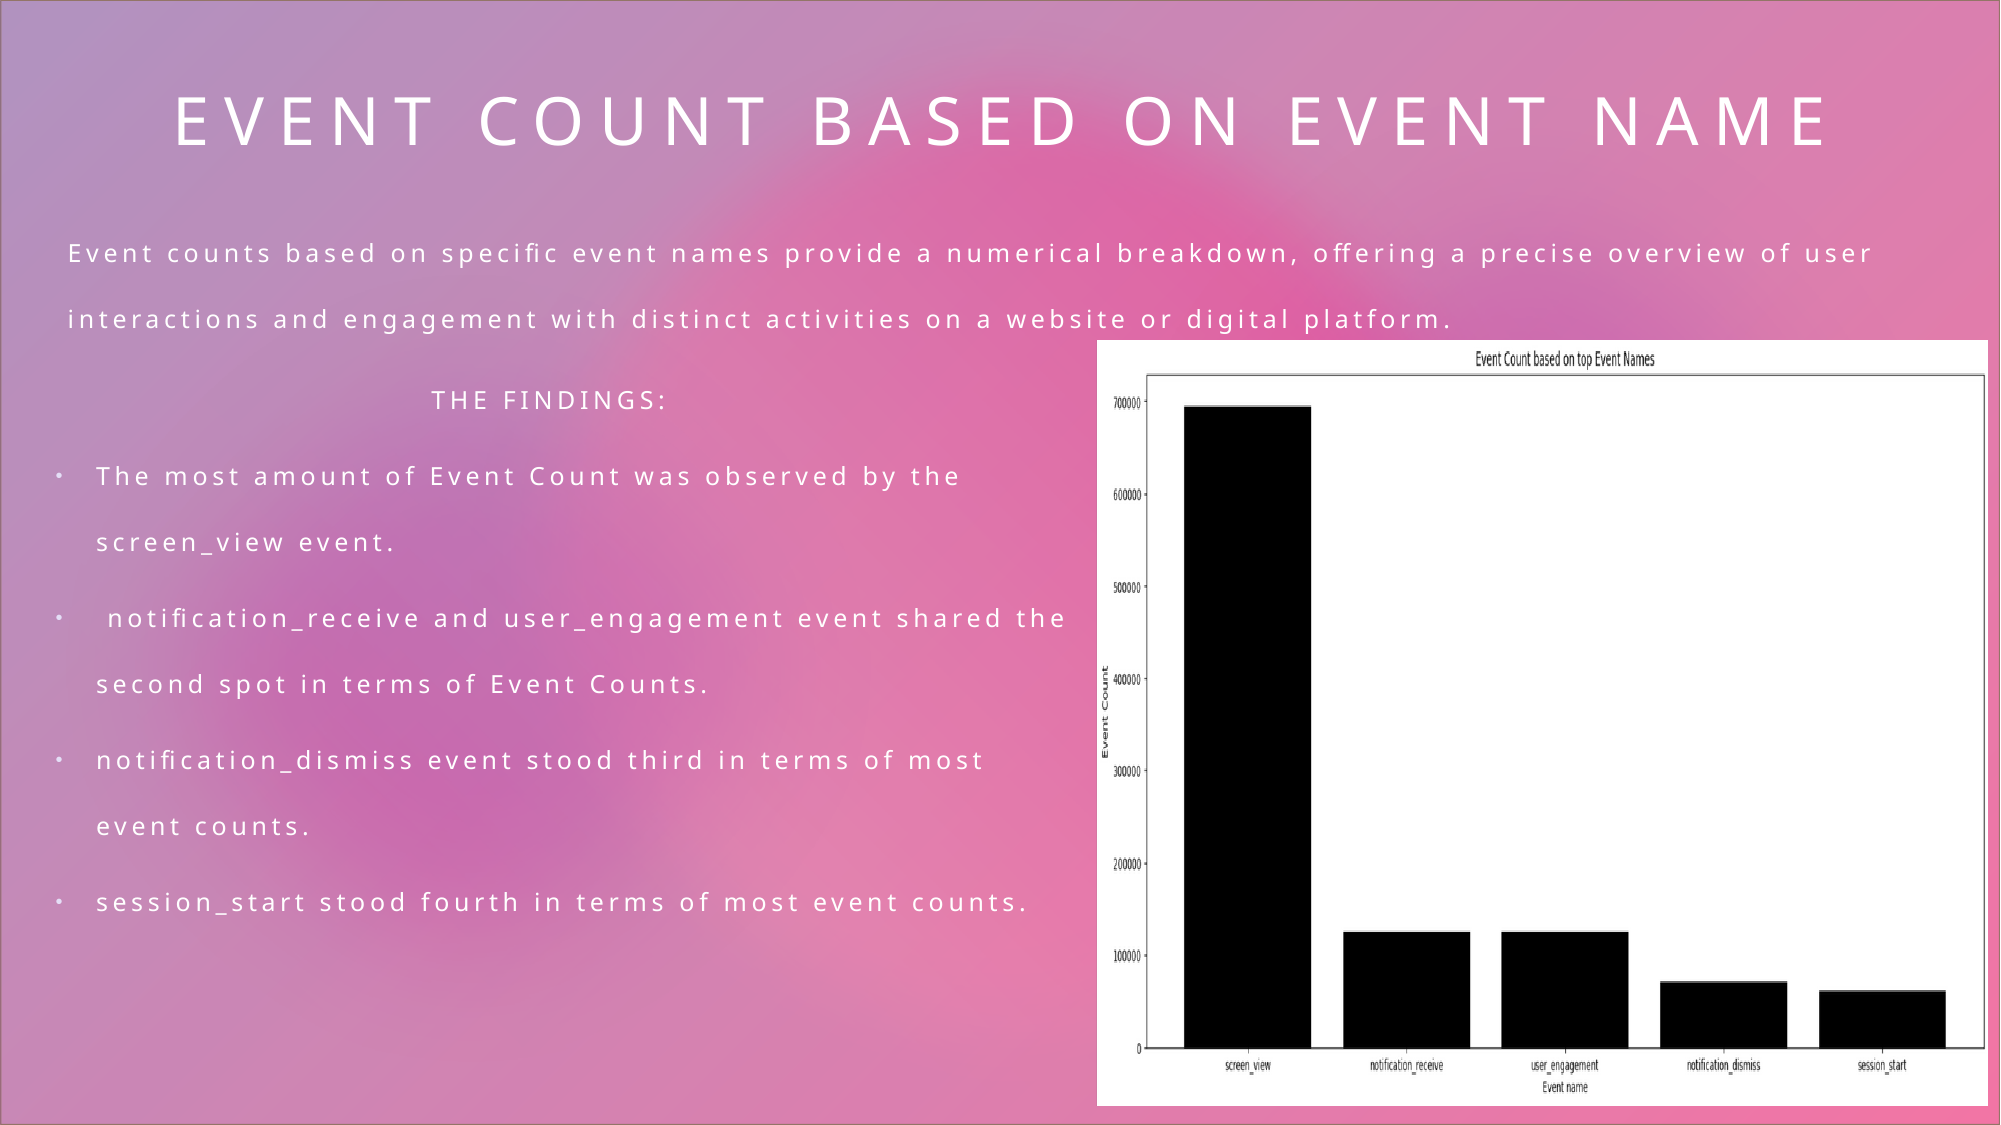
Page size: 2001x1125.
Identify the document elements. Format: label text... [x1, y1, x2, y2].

title EVENT COUNT BASED ON EVENT NAME [12, 19, 1988, 167]
list Event counts based on specific event names provide a numerical breakdown, offering a precise overview of user interactions and engagement with distinct activities on a website or digital platform. [12, 193, 1955, 340]
text_box THE FINDINGS: The most amount of Event Count was observed by the screen_view event. notification_receive and user_engagement event shared the second spot in terms of Event Counts. notification_dismiss event stood third in terms of most event counts. session_start stood fourth in terms of most event counts. [0, 340, 1096, 1106]
text_box [1096, 340, 1988, 1106]
